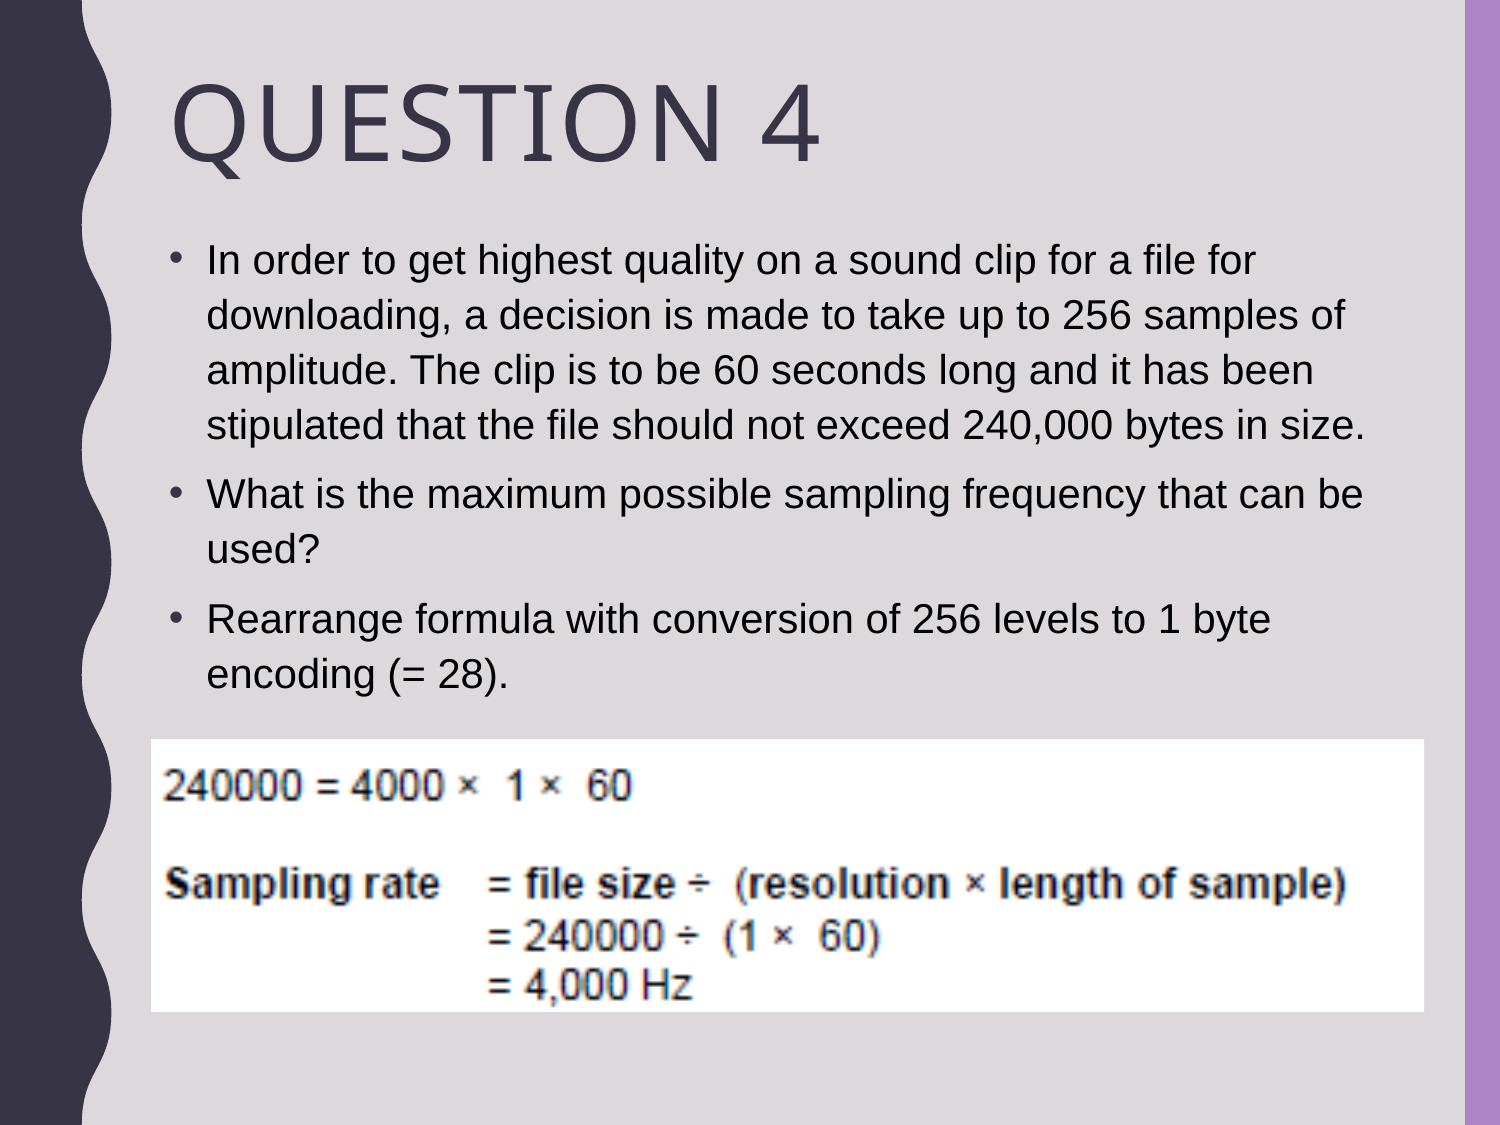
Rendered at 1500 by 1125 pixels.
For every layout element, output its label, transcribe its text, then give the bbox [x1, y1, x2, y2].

list In order to get highest quality on a sound clip for a file for downloading, a decision is made to take up to 256 samples of amplitude. The clip is to be 60 seconds long and it has been stipulated that the file should not exceed 240,000 bytes in size. What is the maximum possible sampling frequency that can be used? Rearrange formula with conversion of 256 levels to 1 byte encoding (= 28). [154, 219, 1407, 739]
picture [151, 739, 1425, 1012]
title Question 4 [154, 62, 1407, 197]
